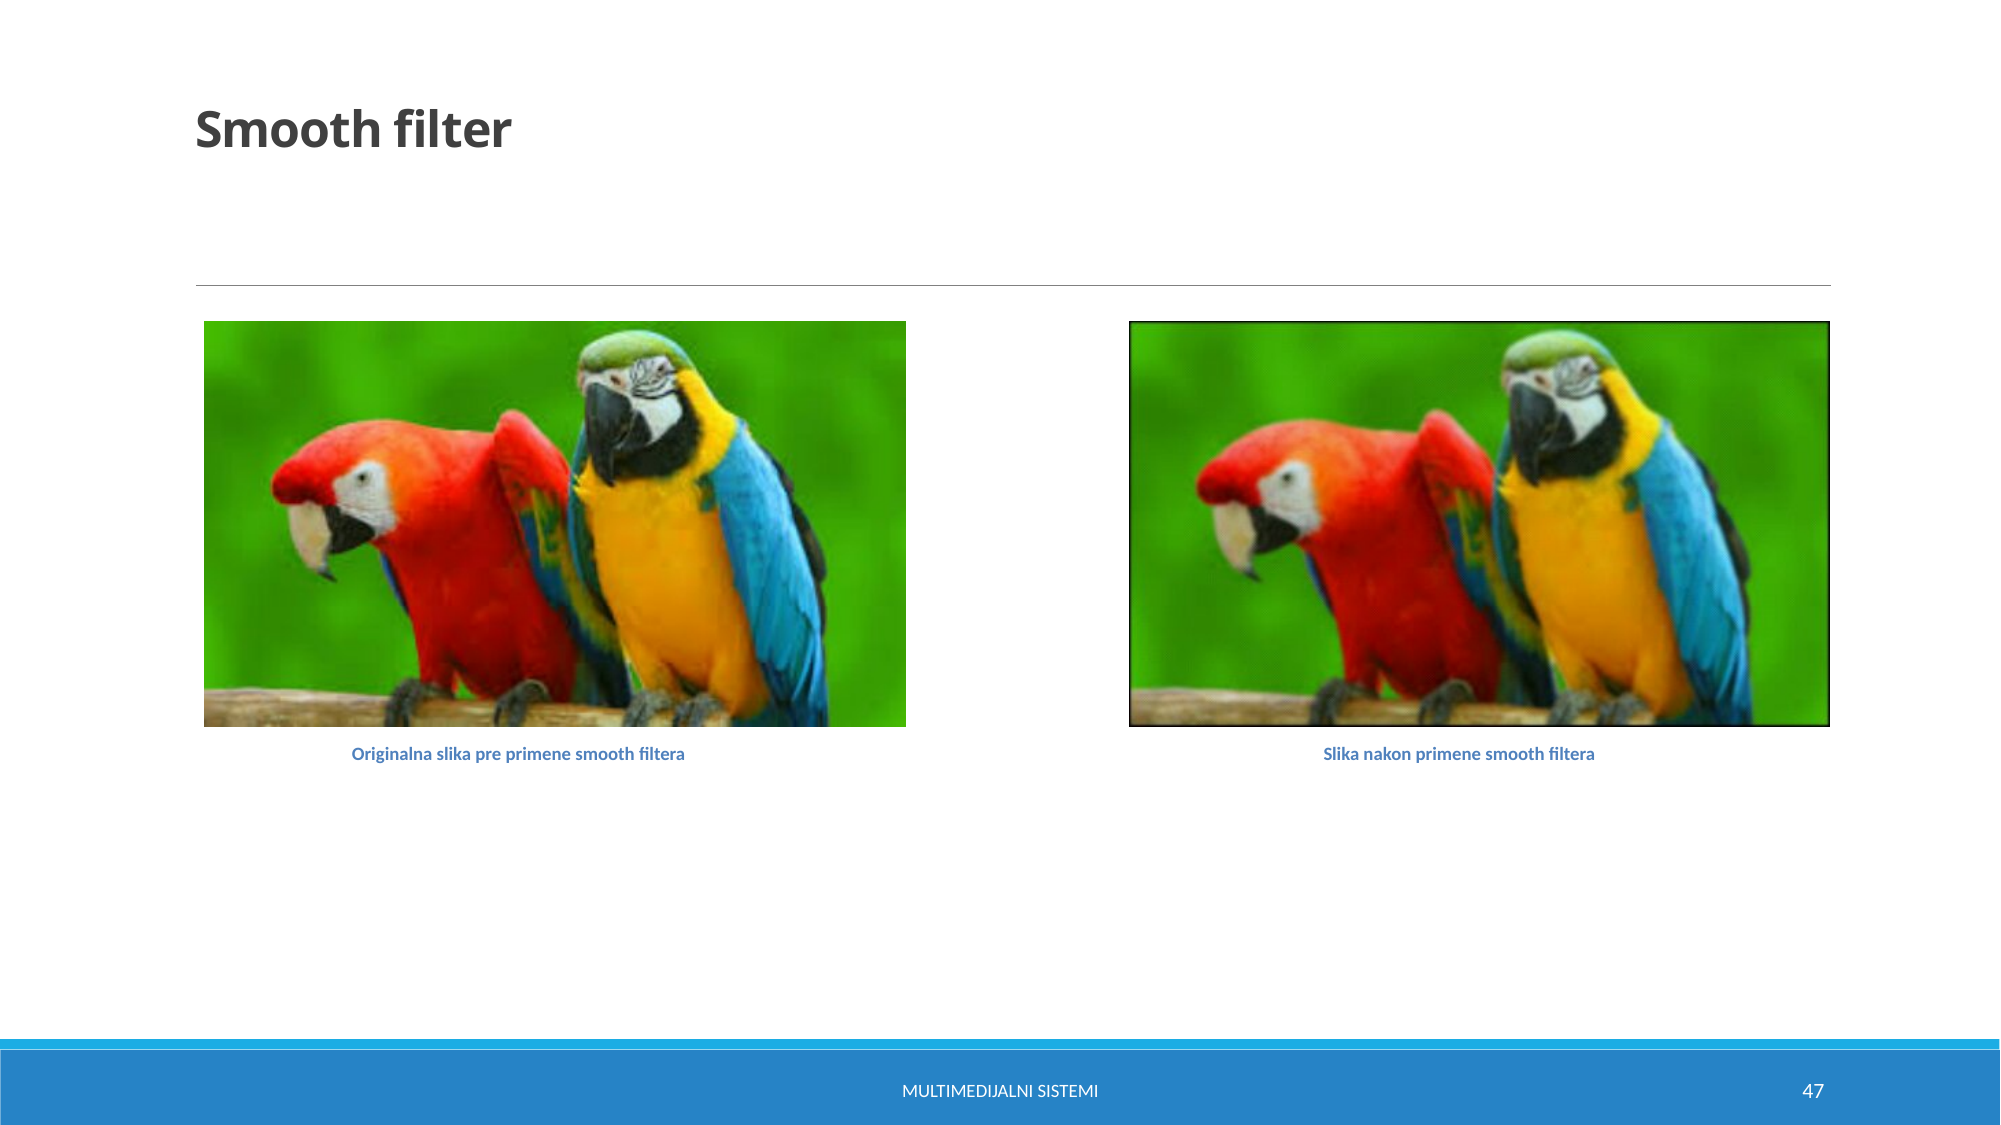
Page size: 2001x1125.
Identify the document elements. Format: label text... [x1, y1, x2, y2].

footer Multimedijalni sistemi [604, 1059, 1396, 1120]
text_box Originalna slika pre primene smooth filtera [351, 741, 708, 764]
text_box Slika nakon primene smooth filtera [1281, 741, 1637, 764]
picture [204, 320, 907, 727]
title Smooth filter [180, 47, 1830, 285]
slide_number 47 [1624, 1059, 1840, 1120]
picture [1128, 320, 1831, 727]
